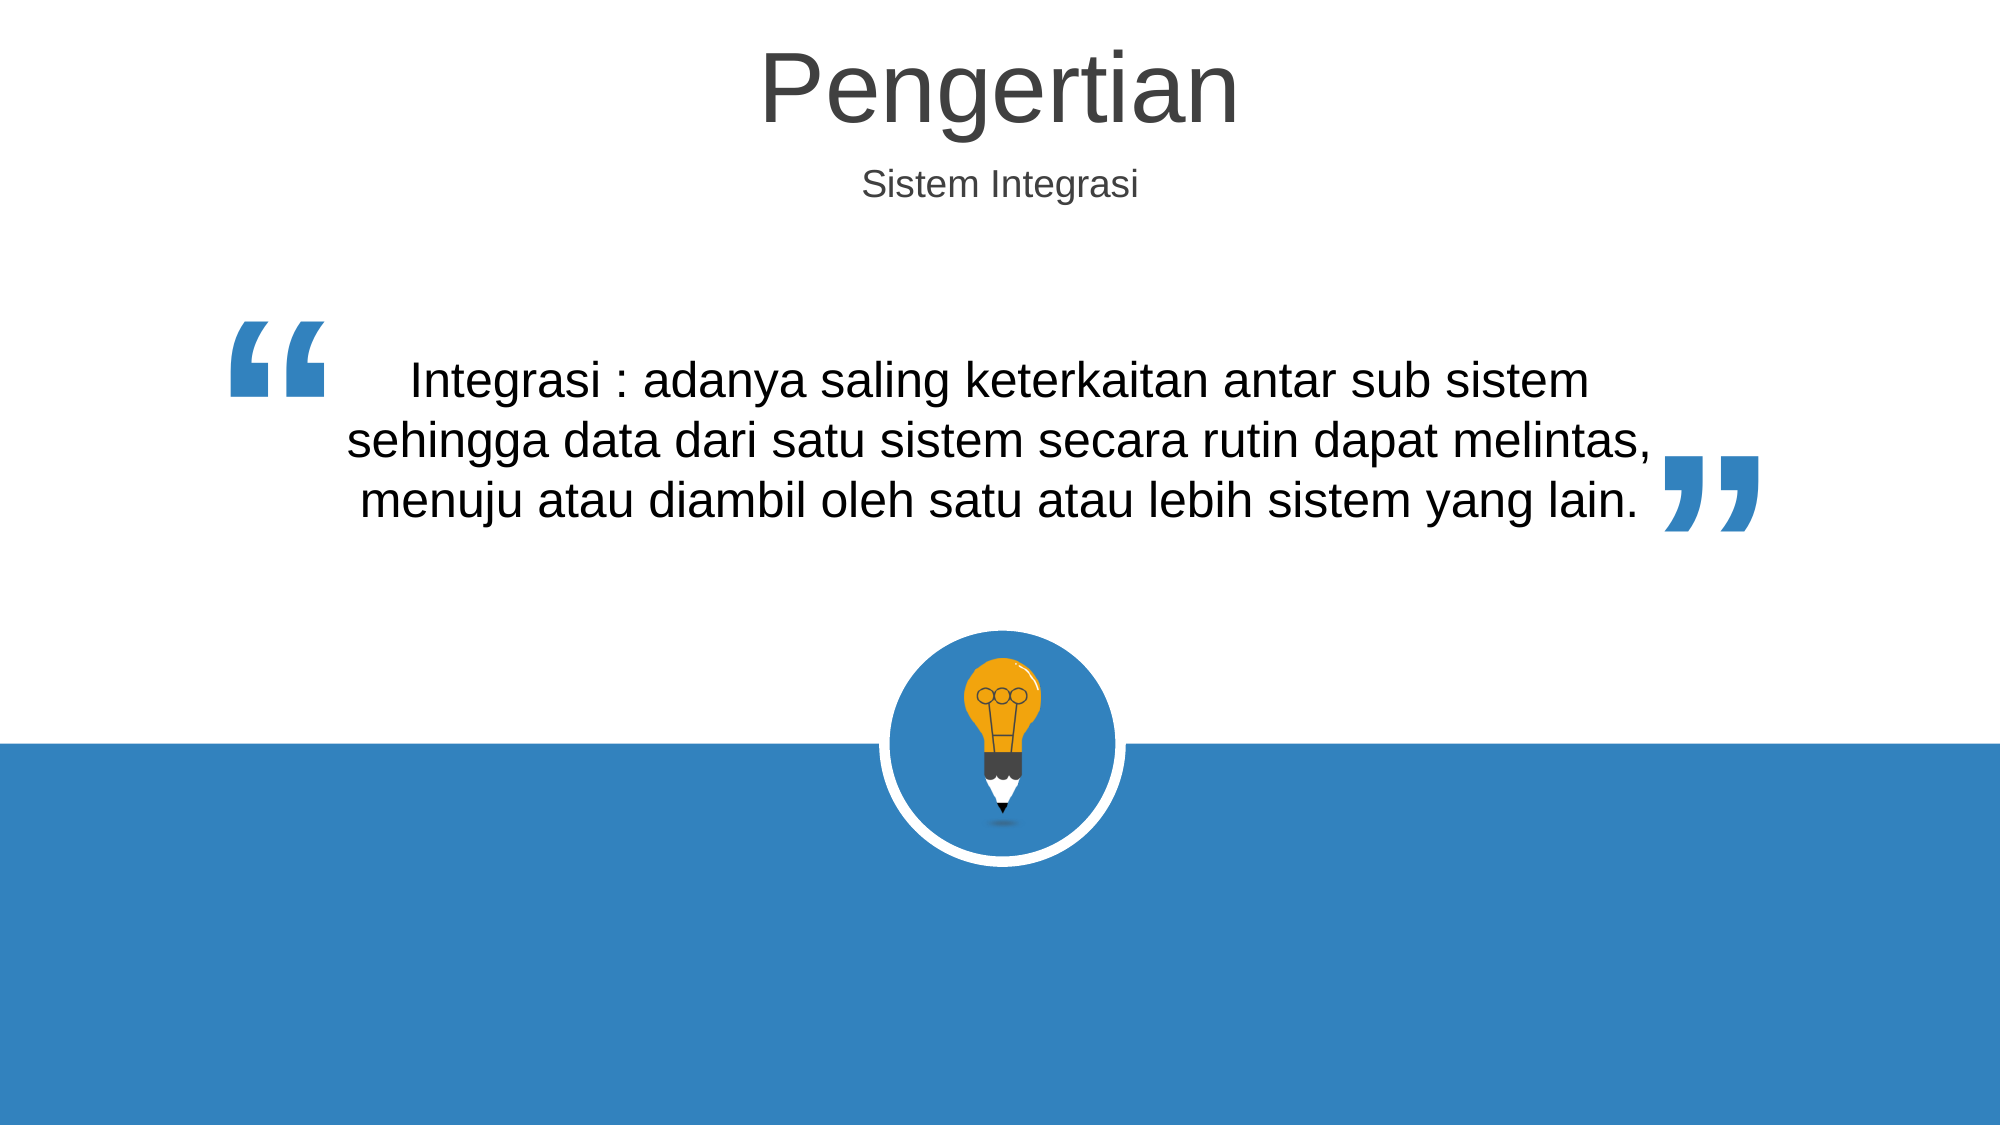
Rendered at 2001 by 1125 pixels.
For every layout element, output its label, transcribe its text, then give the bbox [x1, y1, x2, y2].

list Pengertian [0, 26, 2000, 153]
text_box “ [196, 231, 360, 567]
text_box Integrasi : adanya saling keterkaitan antar sub sistem sehingga data dari satu sistem secara rutin dapat melintas, menuju atau diambil oleh satu atau lebih sistem yang lain. [360, 340, 1630, 535]
list Sistem Integrasi [0, 153, 2000, 216]
picture [964, 658, 1041, 829]
text_box “ [1630, 288, 1794, 623]
